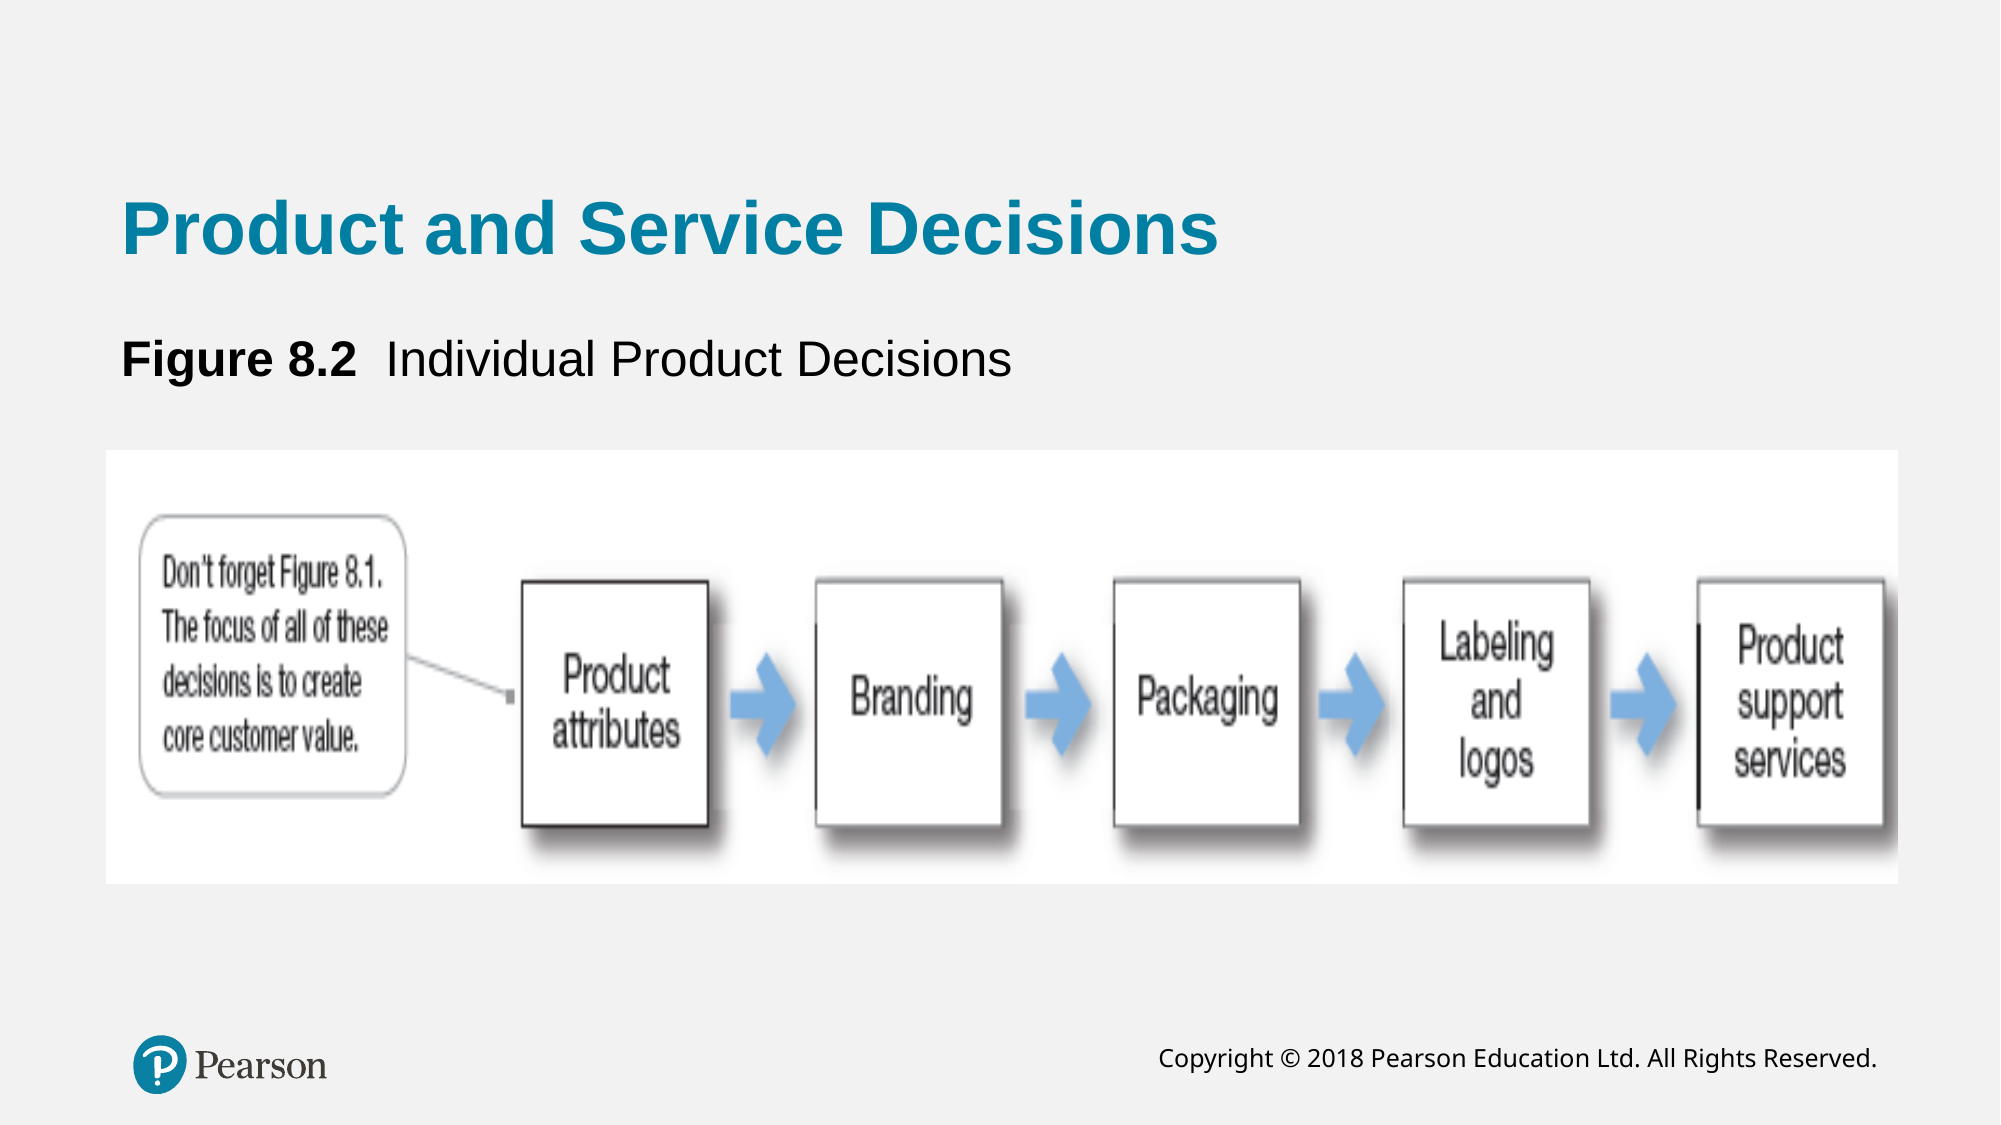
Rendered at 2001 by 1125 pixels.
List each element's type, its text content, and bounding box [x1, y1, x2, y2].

list Figure 8.2 Individual Product Decisions [106, 325, 1804, 405]
picture [106, 449, 1898, 884]
title Product and Service Decisions [106, 179, 1931, 281]
